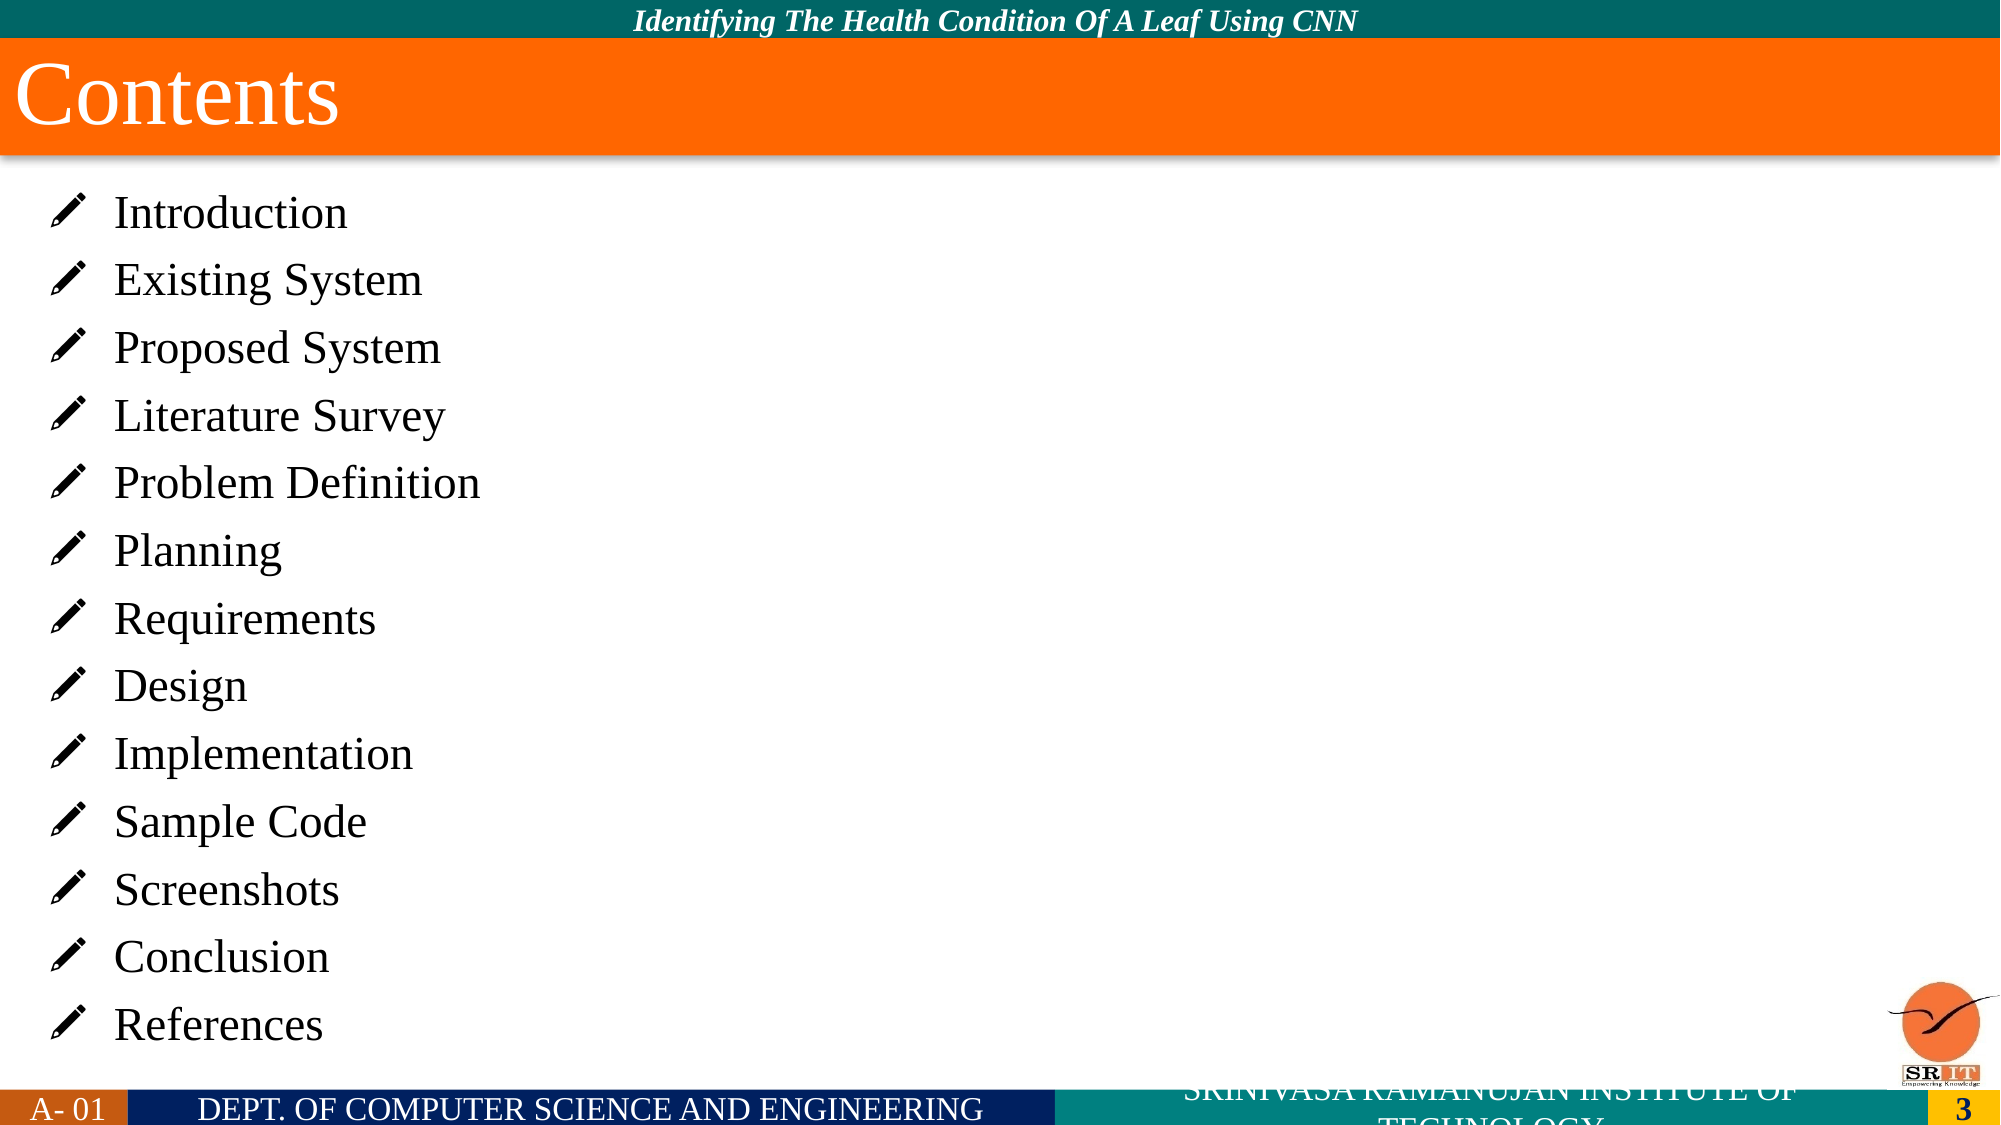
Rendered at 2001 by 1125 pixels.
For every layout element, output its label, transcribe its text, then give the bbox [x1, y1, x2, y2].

picture [47, 257, 89, 299]
picture [47, 798, 89, 840]
picture [47, 866, 89, 908]
picture [47, 189, 89, 231]
picture [47, 663, 89, 705]
picture [47, 460, 89, 502]
picture [47, 1001, 89, 1043]
picture [47, 392, 89, 434]
picture [47, 730, 89, 772]
list Introduction Existing System Proposed System Literature Survey Problem Definition Planning Requirements Design Implementation Sample Code Screenshots Conclusion References [32, 179, 1965, 1065]
picture [47, 324, 89, 366]
picture [47, 595, 89, 637]
title Contents [0, 38, 2000, 156]
picture [47, 934, 89, 975]
picture [1887, 977, 2000, 1090]
picture [47, 527, 89, 569]
